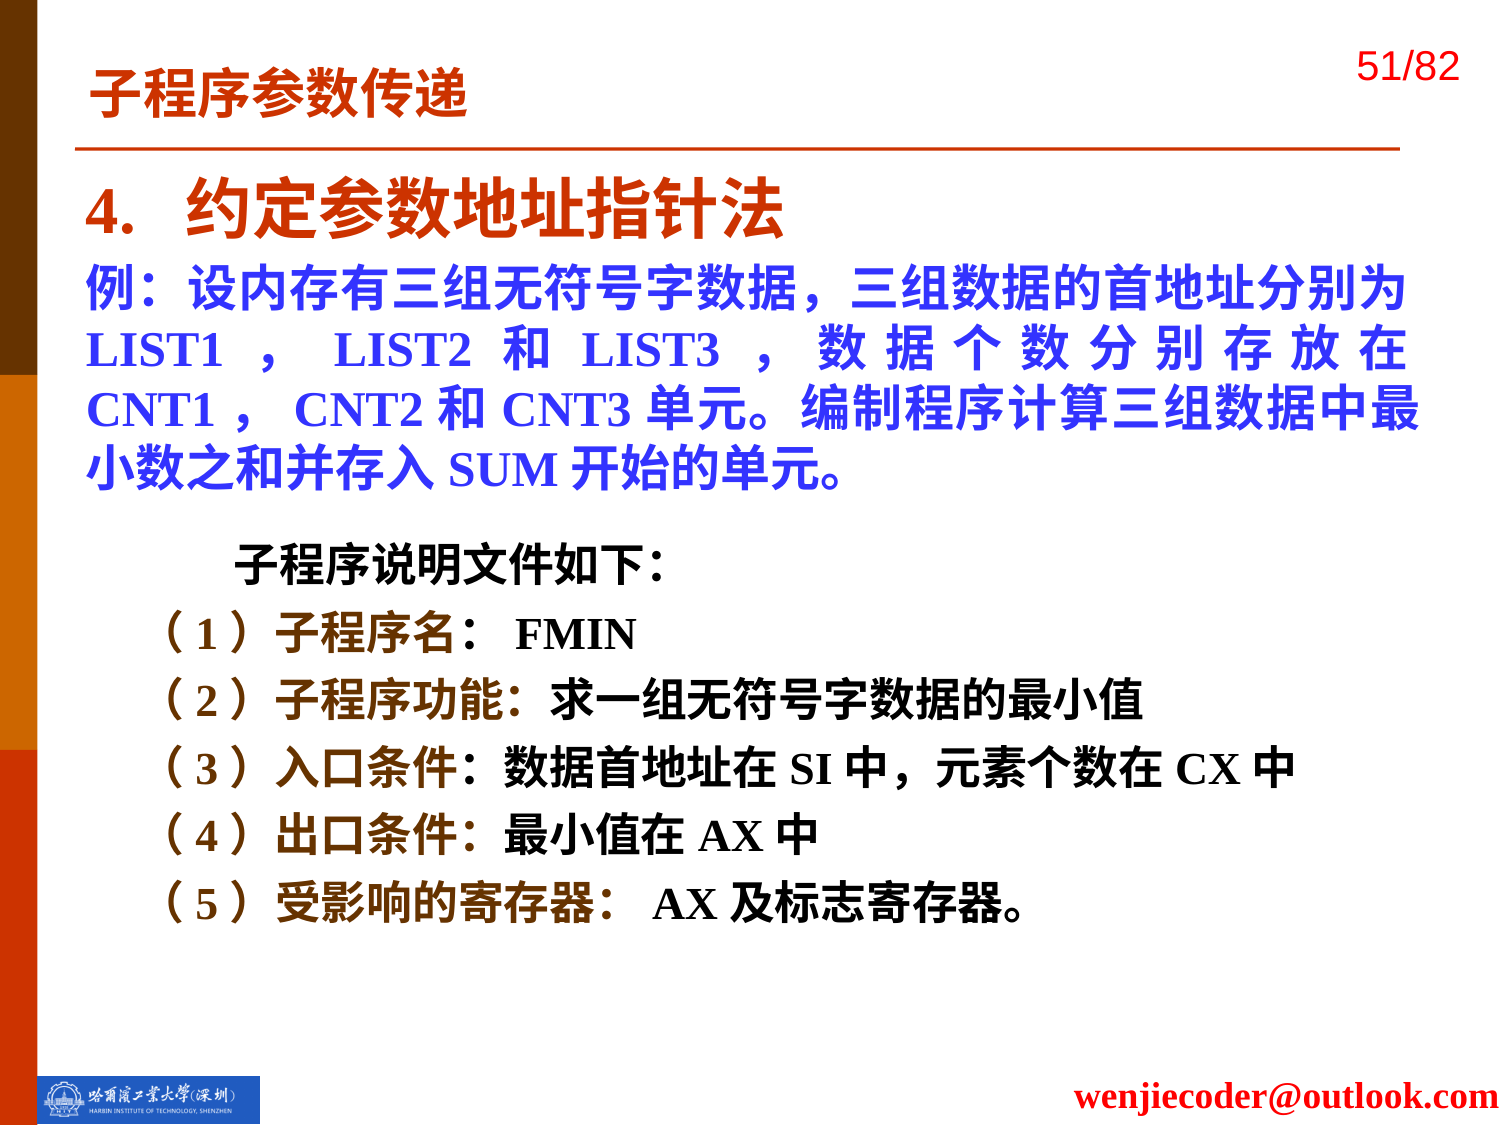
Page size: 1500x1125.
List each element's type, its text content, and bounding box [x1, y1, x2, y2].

text_box 子程序参数传递 [74, 52, 1123, 132]
subtitle 4. 约定参数地址指针法 例：设内存有三组无符号字数据，三组数据的首地址分别为LIST1，LIST2和LIST3，数据个数分别存放在CNT1，CNT2和CNT3单元。编制程序计算三组数据中最小数之和并存入SUM开始的单元。 [70, 174, 1436, 504]
picture [37, 1076, 260, 1124]
text_box 子程序说明文件如下： （1）子程序名：FMIN （2）子程序功能：求一组无符号字数据的最小值 （3）入口条件：数据首地址在SI中，元素个数在CX中 （4）出口条件：最小值在AX中 （5）受影响的寄存器：AX及标志寄存器。 [123, 528, 1347, 1077]
